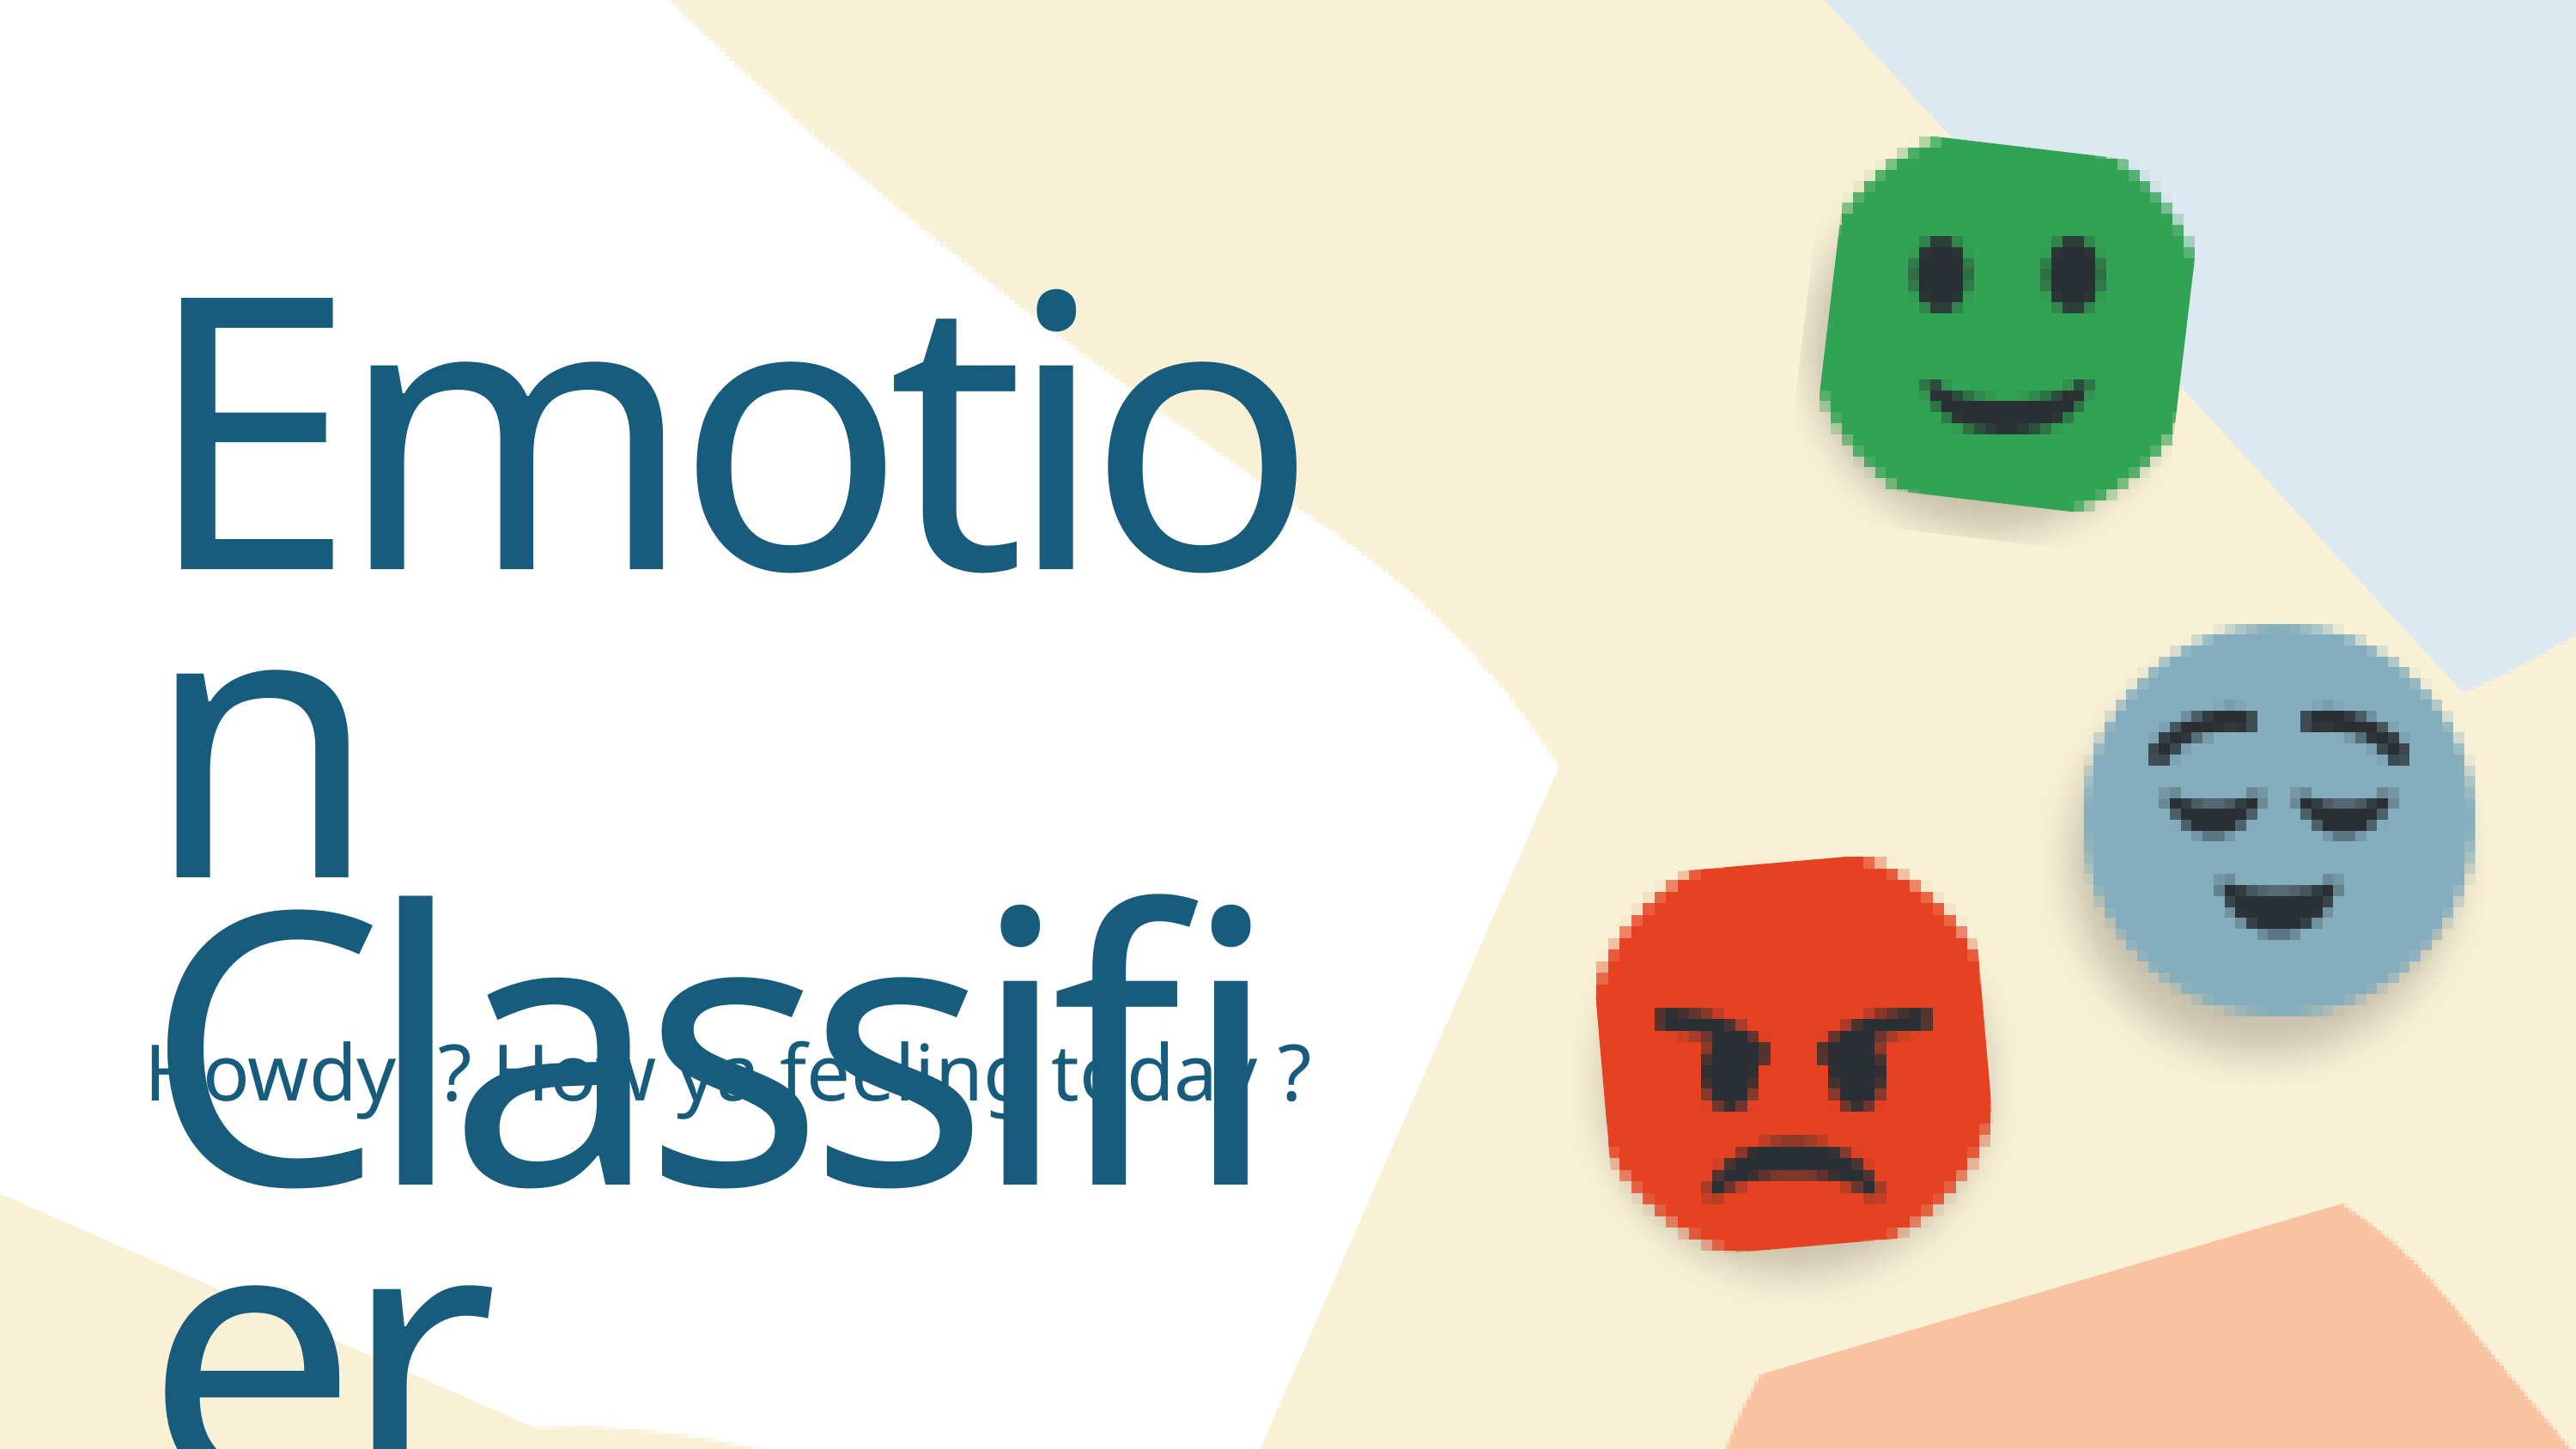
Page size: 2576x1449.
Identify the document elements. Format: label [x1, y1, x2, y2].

text_box [0, 0, 1783, 1449]
text_box [1825, 0, 2576, 815]
picture [1849, 126, 2001, 144]
text_box [1570, 846, 2018, 1304]
text_box [1628, 1135, 2576, 1449]
text_box [1803, 144, 2184, 539]
text_box [144, 255, 1402, 1111]
picture [2184, 166, 2206, 345]
text_box [2039, 624, 2488, 1085]
